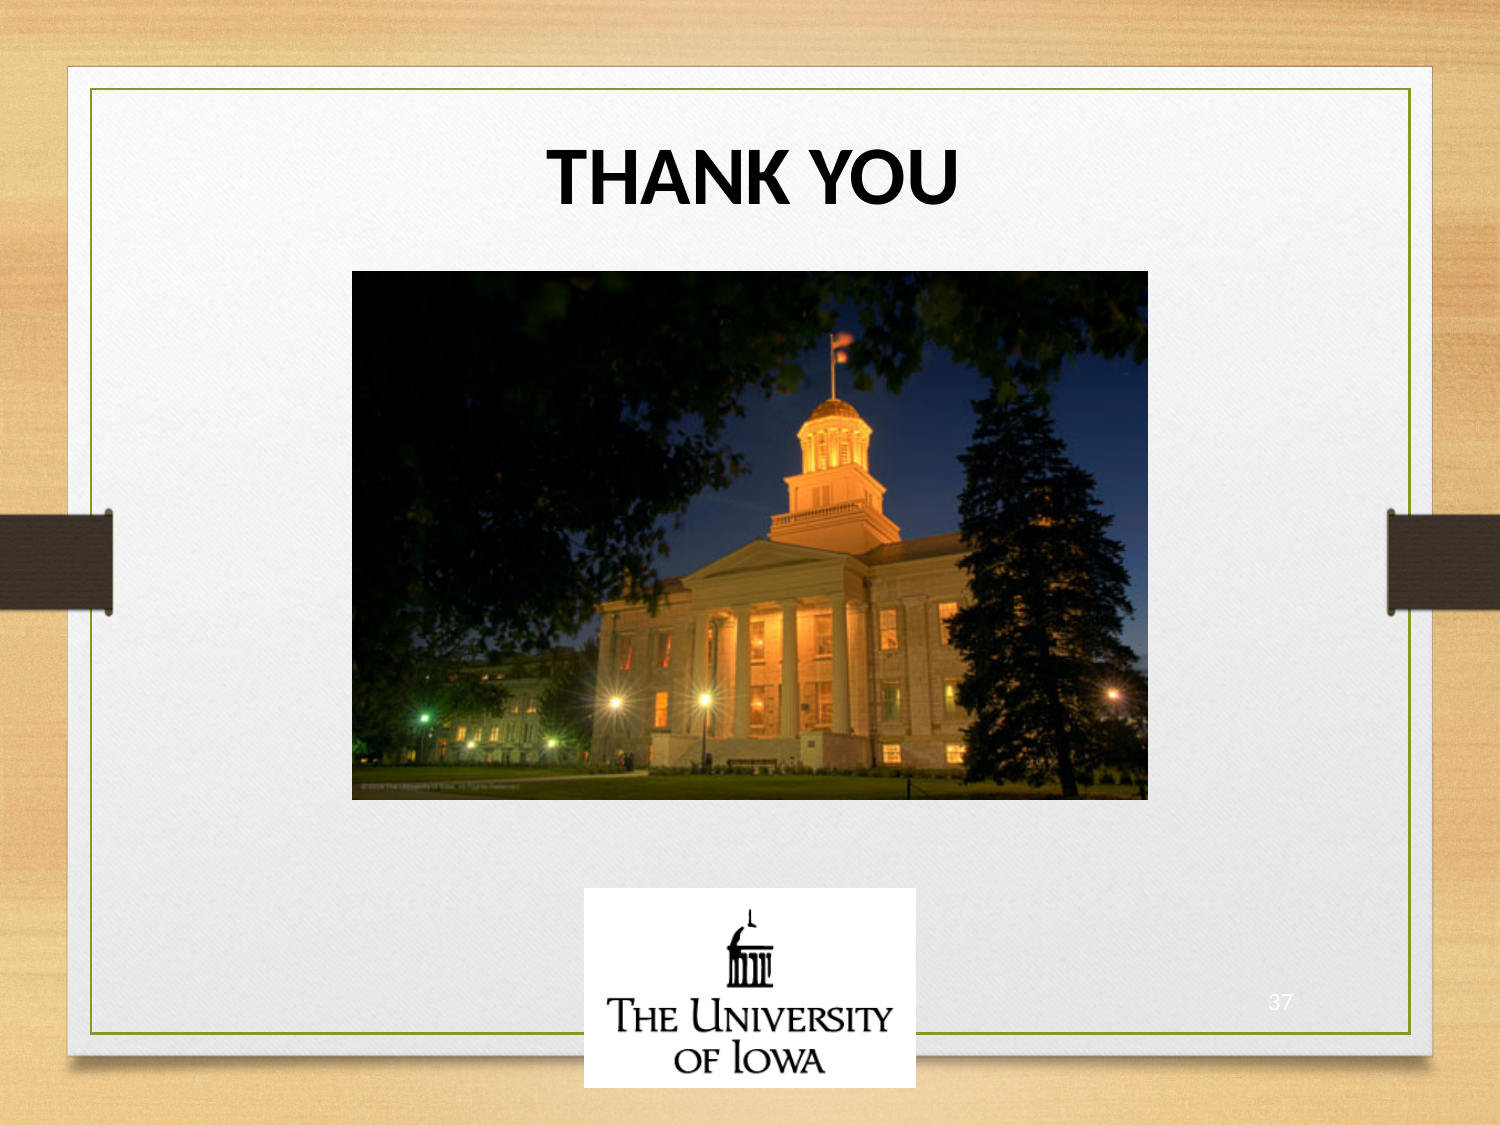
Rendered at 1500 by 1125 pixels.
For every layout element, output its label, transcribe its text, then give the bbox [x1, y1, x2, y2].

picture [0, 0, 1500, 121]
text_box THANK YOU [0, 121, 1500, 322]
picture [0, 271, 1500, 1125]
picture [92, 90, 1408, 121]
text_box [212, 750, 1263, 917]
slide_number 37 [1243, 977, 1309, 1024]
